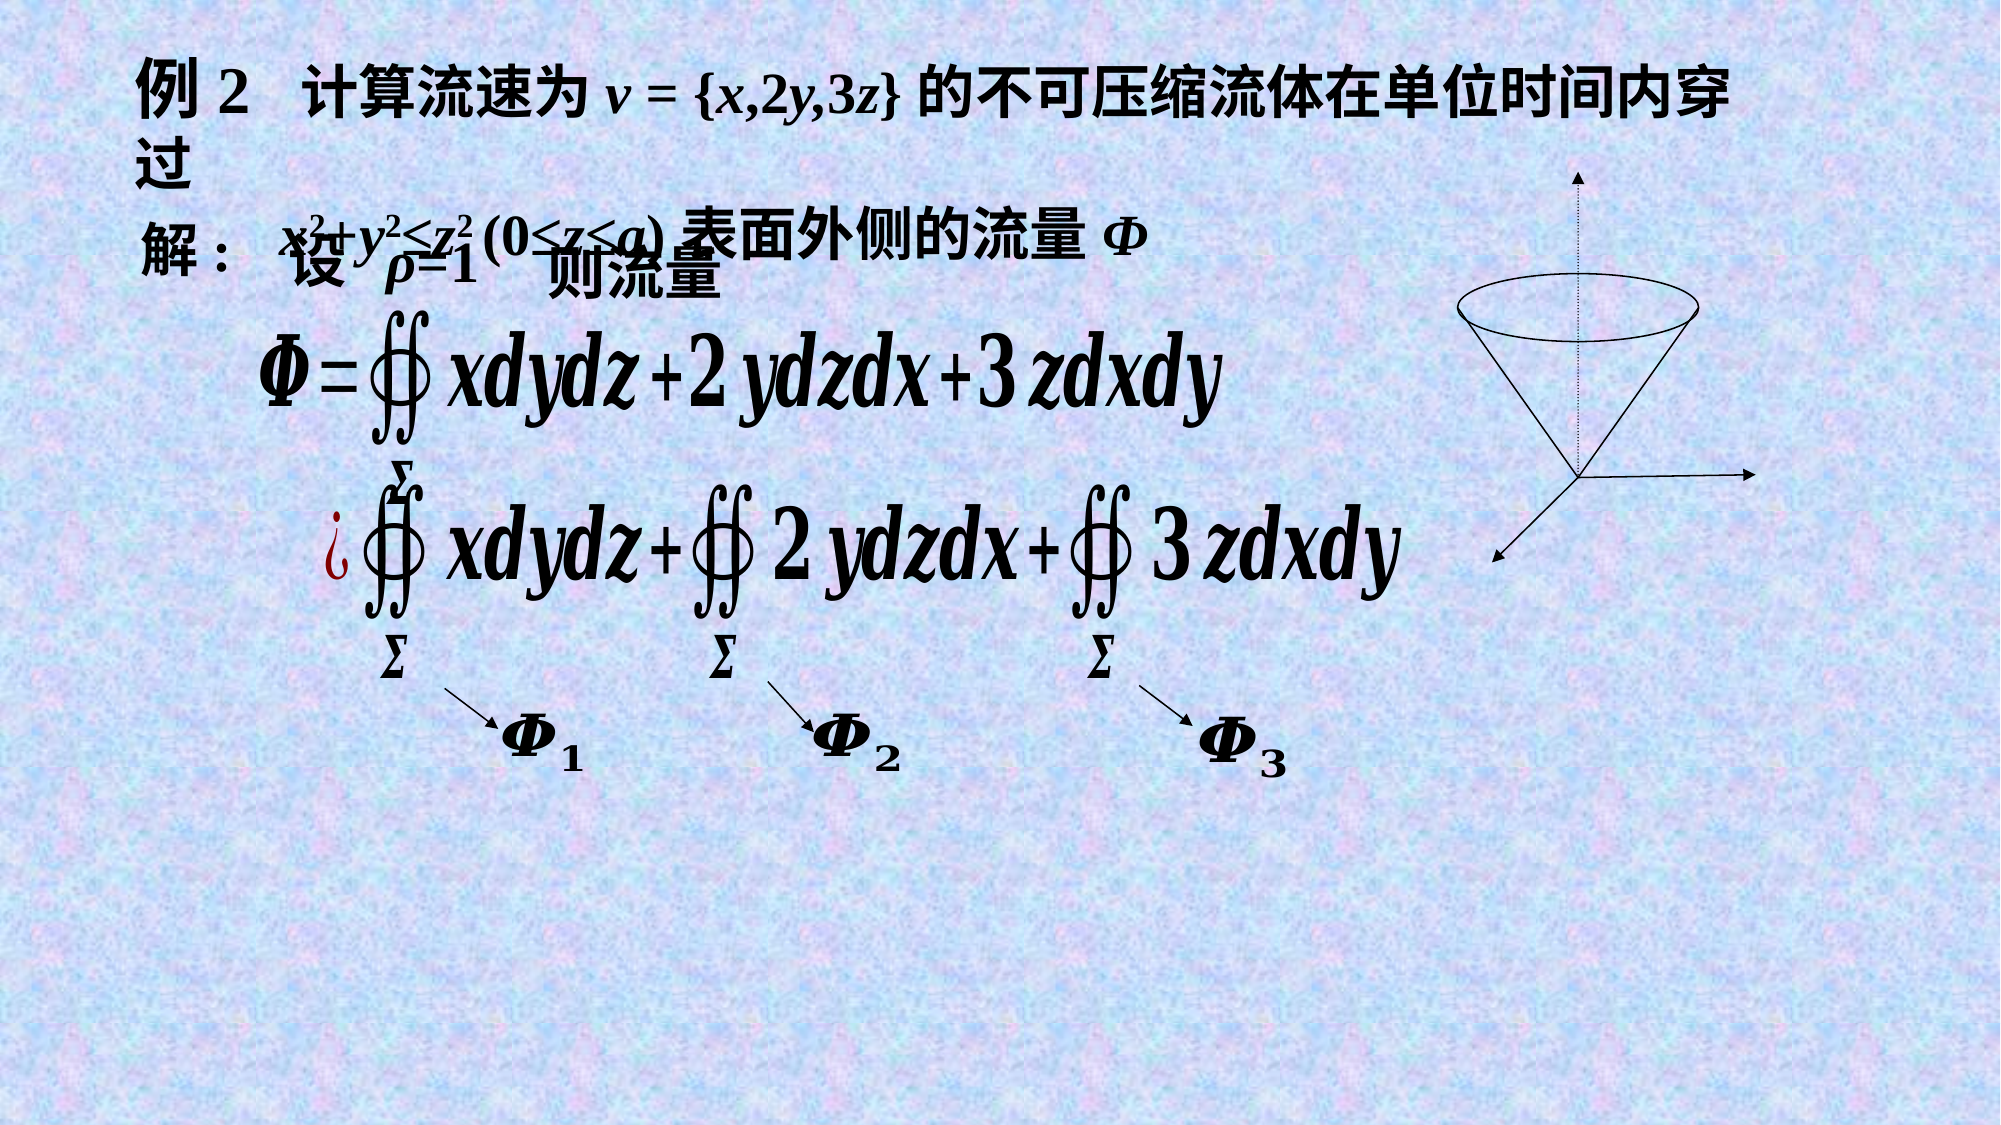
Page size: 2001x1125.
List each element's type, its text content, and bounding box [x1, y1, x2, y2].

text_box 例2 计算流速为v = {x,2y,3z}的不可压缩流体在单位时间内穿过 x2+y2≤z2 (0≤z≤a)表面外侧的流量Φ [119, 39, 1756, 275]
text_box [1457, 171, 1756, 563]
text_box [767, 681, 814, 733]
text_box [1139, 685, 1193, 727]
text_box 设 ρ=1 [273, 217, 520, 302]
text_box [444, 688, 499, 729]
text_box 解: [125, 205, 247, 290]
text_box 则流量 [533, 228, 864, 314]
picture [0, 0, 2001, 1125]
